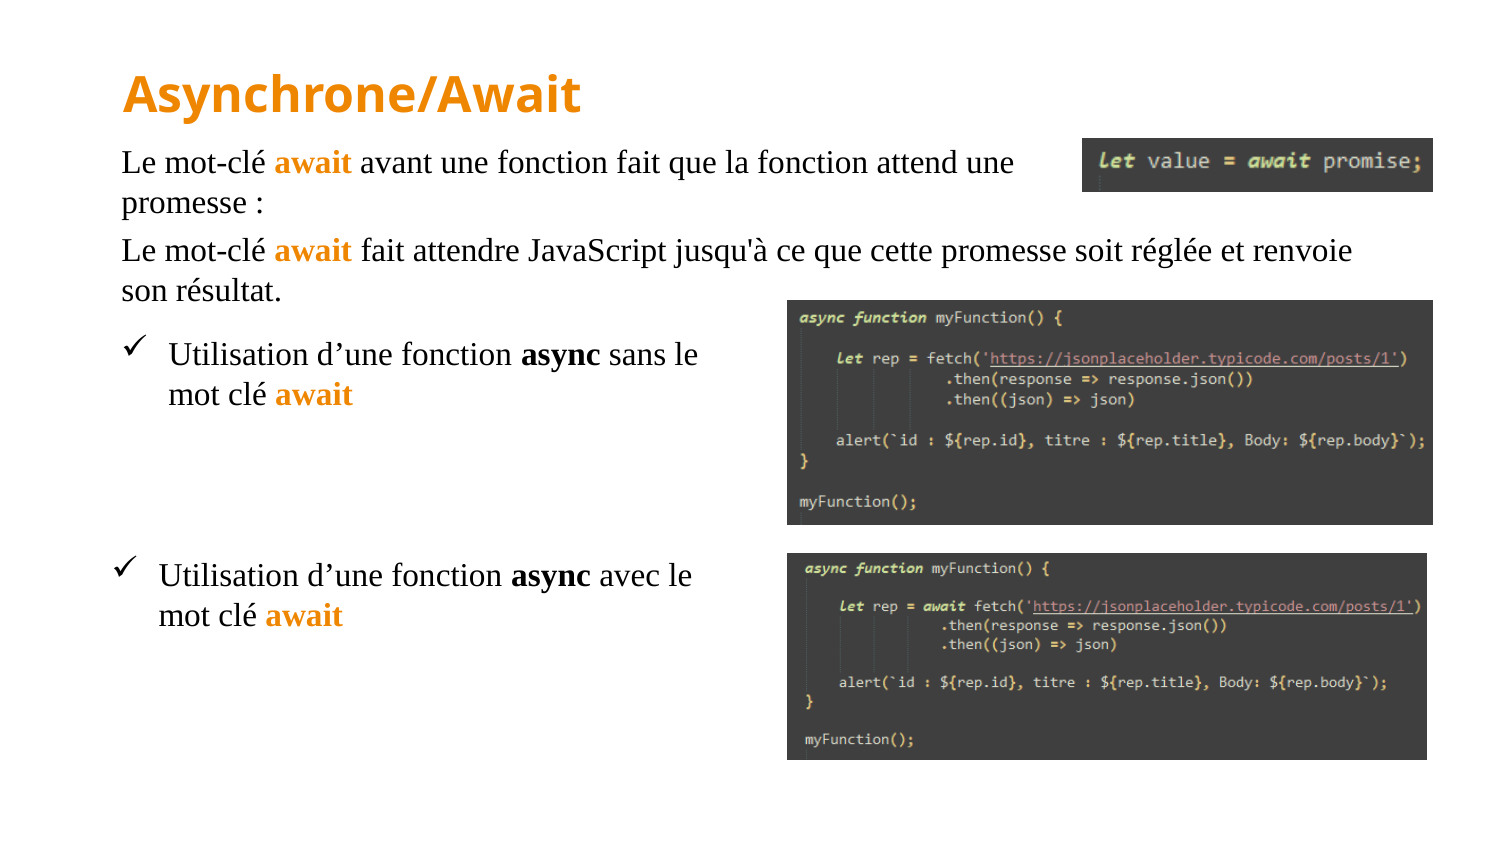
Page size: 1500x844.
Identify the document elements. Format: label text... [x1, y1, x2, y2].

text_box Utilisation d’une fonction async sans le mot clé await [113, 325, 744, 420]
picture [787, 553, 1427, 761]
text_box Asynchrone/Await [123, 62, 961, 123]
text_box Utilisation d’une fonction async avec le mot clé await [104, 545, 734, 641]
picture [1082, 138, 1433, 193]
text_box Le mot-clé await fait attendre JavaScript jusqu'à ce que cette promesse soit réglée et renvoie son résultat. [113, 221, 1370, 316]
text_box Le mot-clé await avant une fonction fait que la fonction attend une promesse : [113, 132, 1043, 221]
picture [787, 300, 1433, 526]
